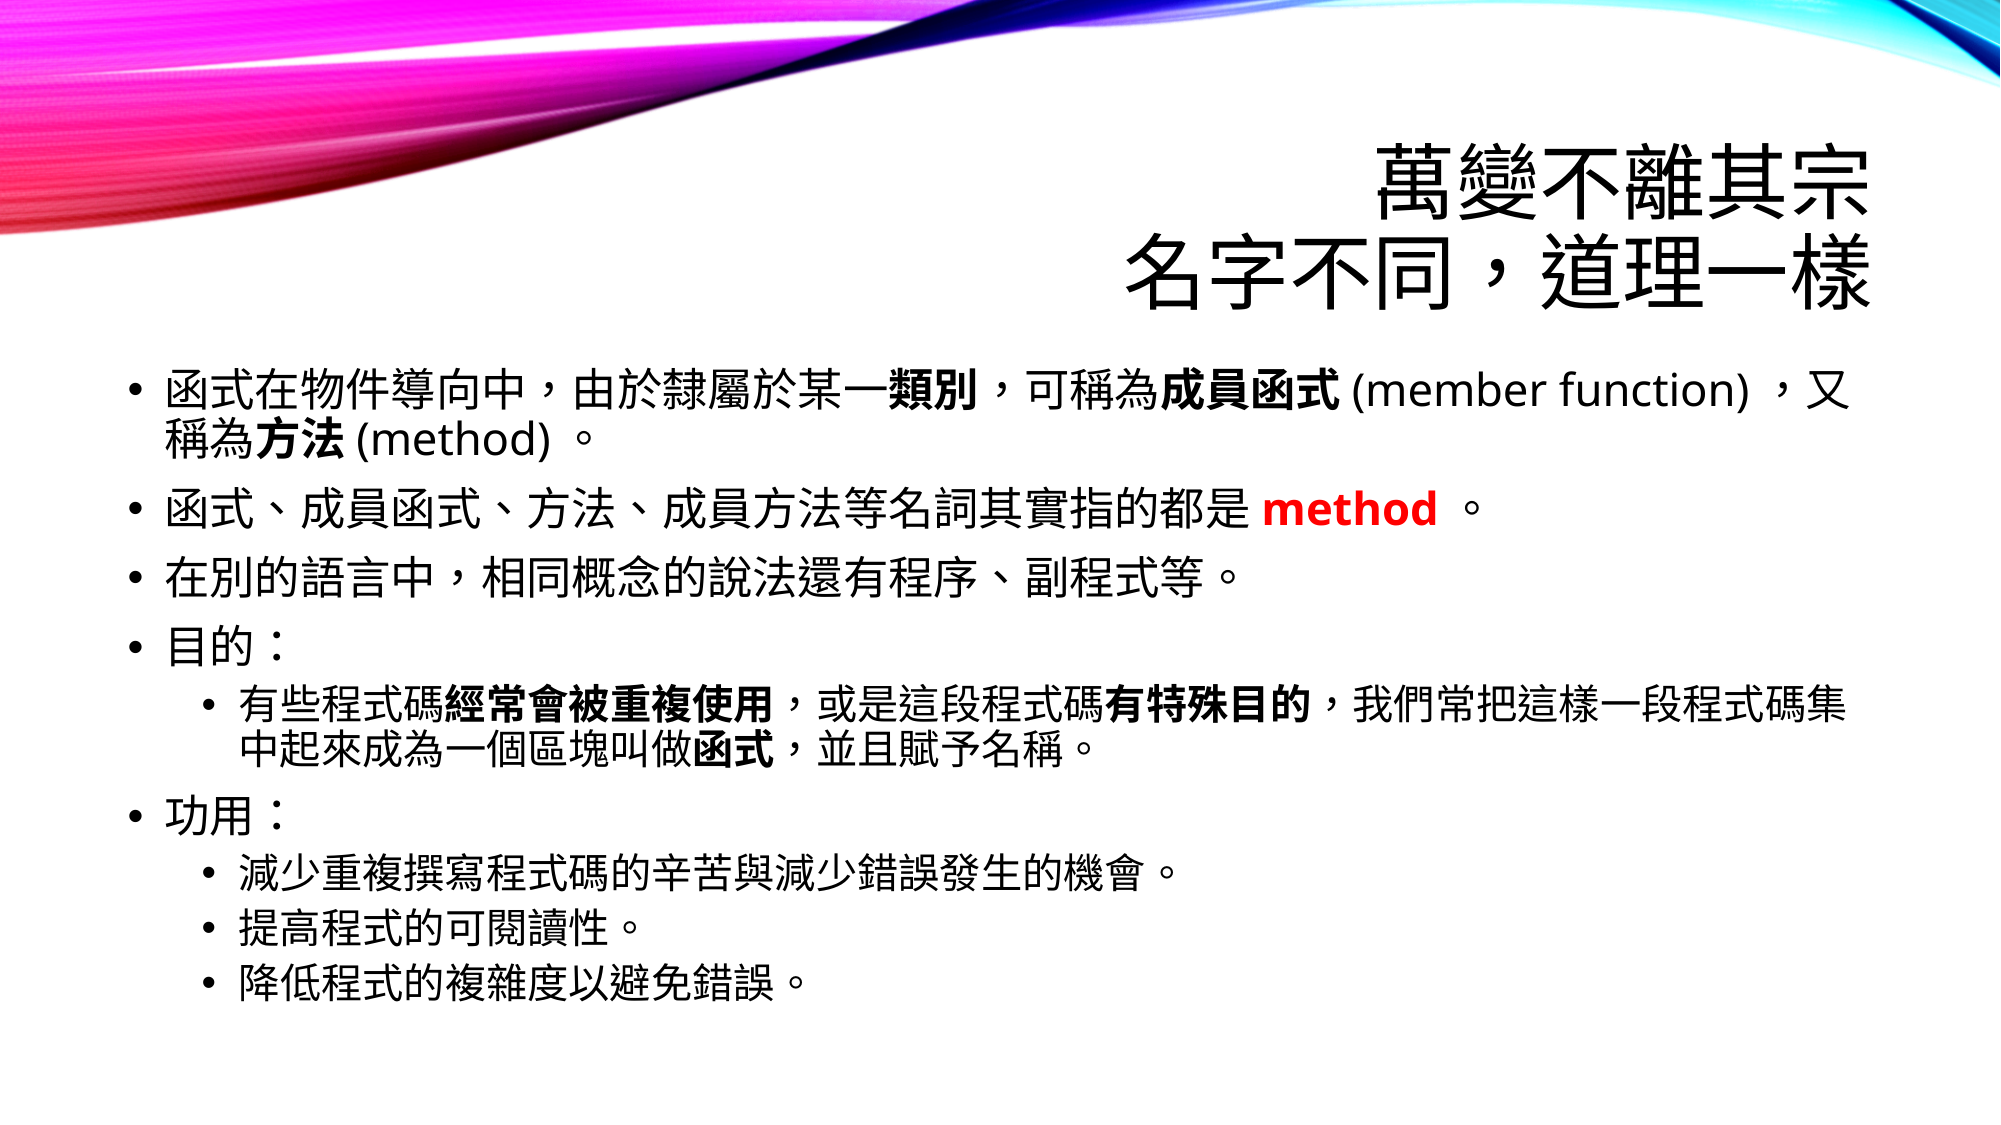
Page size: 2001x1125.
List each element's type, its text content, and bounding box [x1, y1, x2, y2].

picture [1890, 0, 2000, 75]
picture [0, 0, 2000, 237]
list 函式在物件導向中，由於隸屬於某一類別，可稱為成員函式(member function)，又稱為方法(method)。 函式、成員函式、方法、成員方法等名詞其實指的都是method。 在別的語言中，相同概念的說法還有程序、副程式等。 目的： 有些程式碼經常會被重複使用，或是這段程式碼有特殊目的，我們常把這樣一段程式碼集中起來成為一個區塊叫做函式，並且賦予名稱。 功用： 減少重複撰寫程式碼的辛苦與減少錯誤發生的機會。 提高程式的可閱讀性。 降低程式的複雜度以避免錯誤。 [112, 360, 1888, 1021]
picture [1910, 0, 2000, 45]
title 萬變不離其宗 名字不同，道理一樣 [474, 125, 1888, 338]
